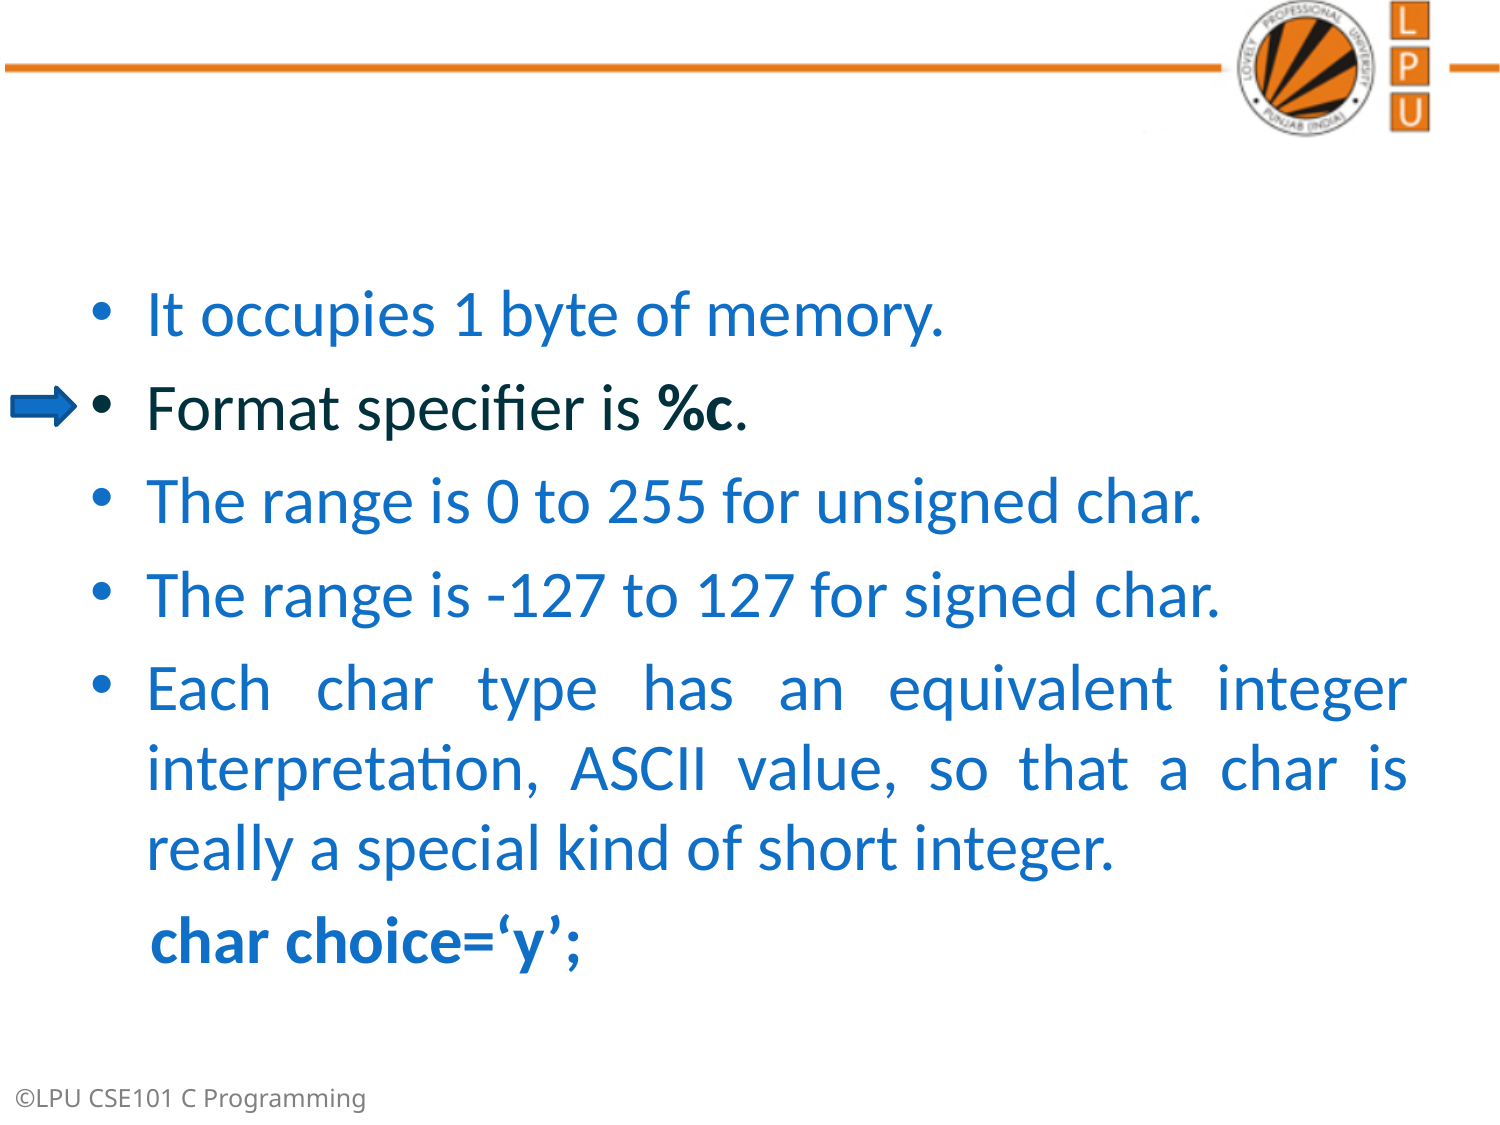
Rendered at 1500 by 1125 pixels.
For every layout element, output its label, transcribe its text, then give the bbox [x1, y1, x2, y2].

text_box [10, 385, 78, 427]
list It occupies 1 byte of memory. Format specifier is %c. The range is 0 to 255 for unsigned char. The range is -127 to 127 for signed char. Each char type has an equivalent integer interpretation, ASCII value, so that a char is really a special kind of short integer. char choice=‘y’; [74, 262, 1426, 1006]
picture [5, 0, 1500, 155]
